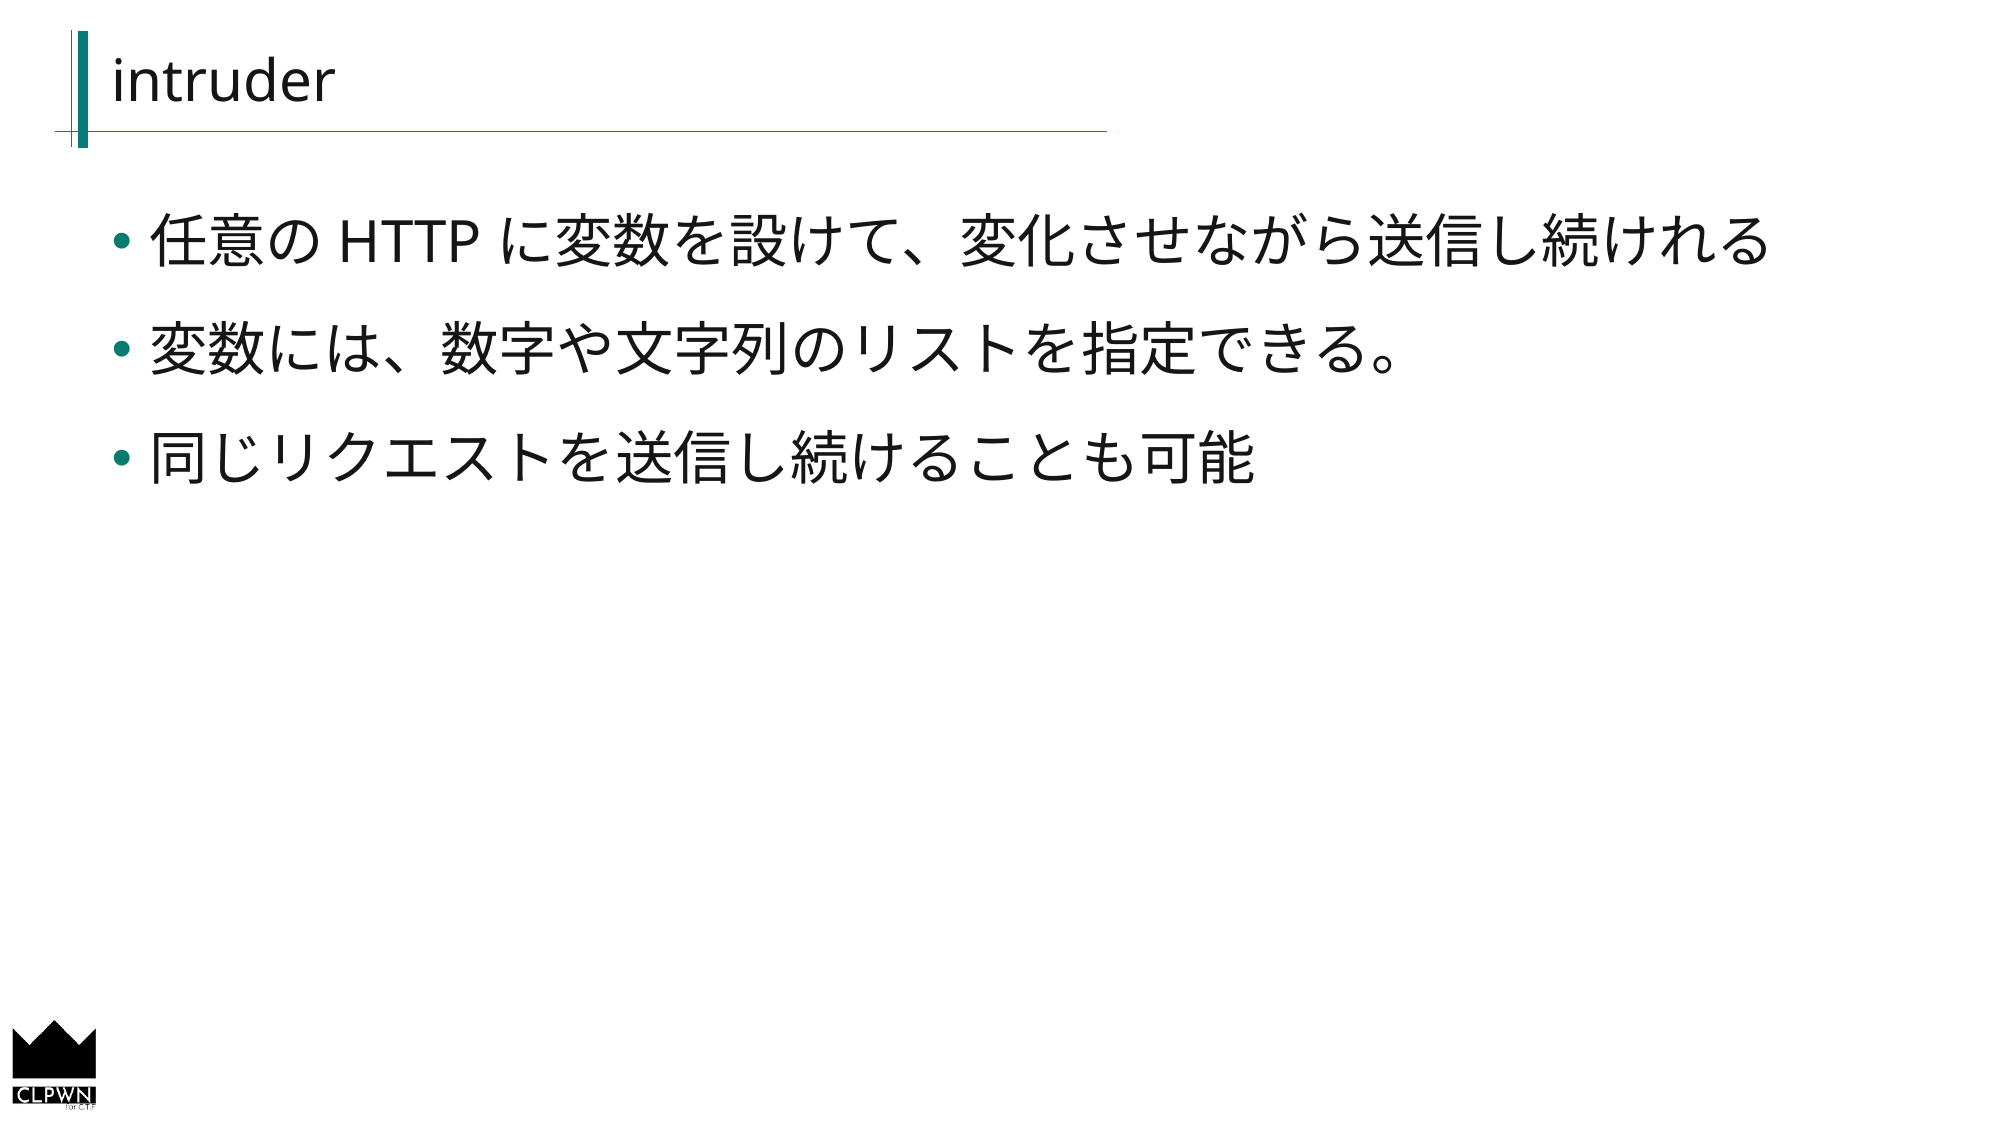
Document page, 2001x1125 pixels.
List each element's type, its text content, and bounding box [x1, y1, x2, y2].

list 任意のHTTPに変数を設けて、変化させながら送信し続けれる 変数には、数字や文字列のリストを指定できる。 同じリクエストを送信し続けることも可能 [96, 204, 1896, 994]
picture [0, 1007, 108, 1125]
title intruder [96, 43, 1142, 130]
